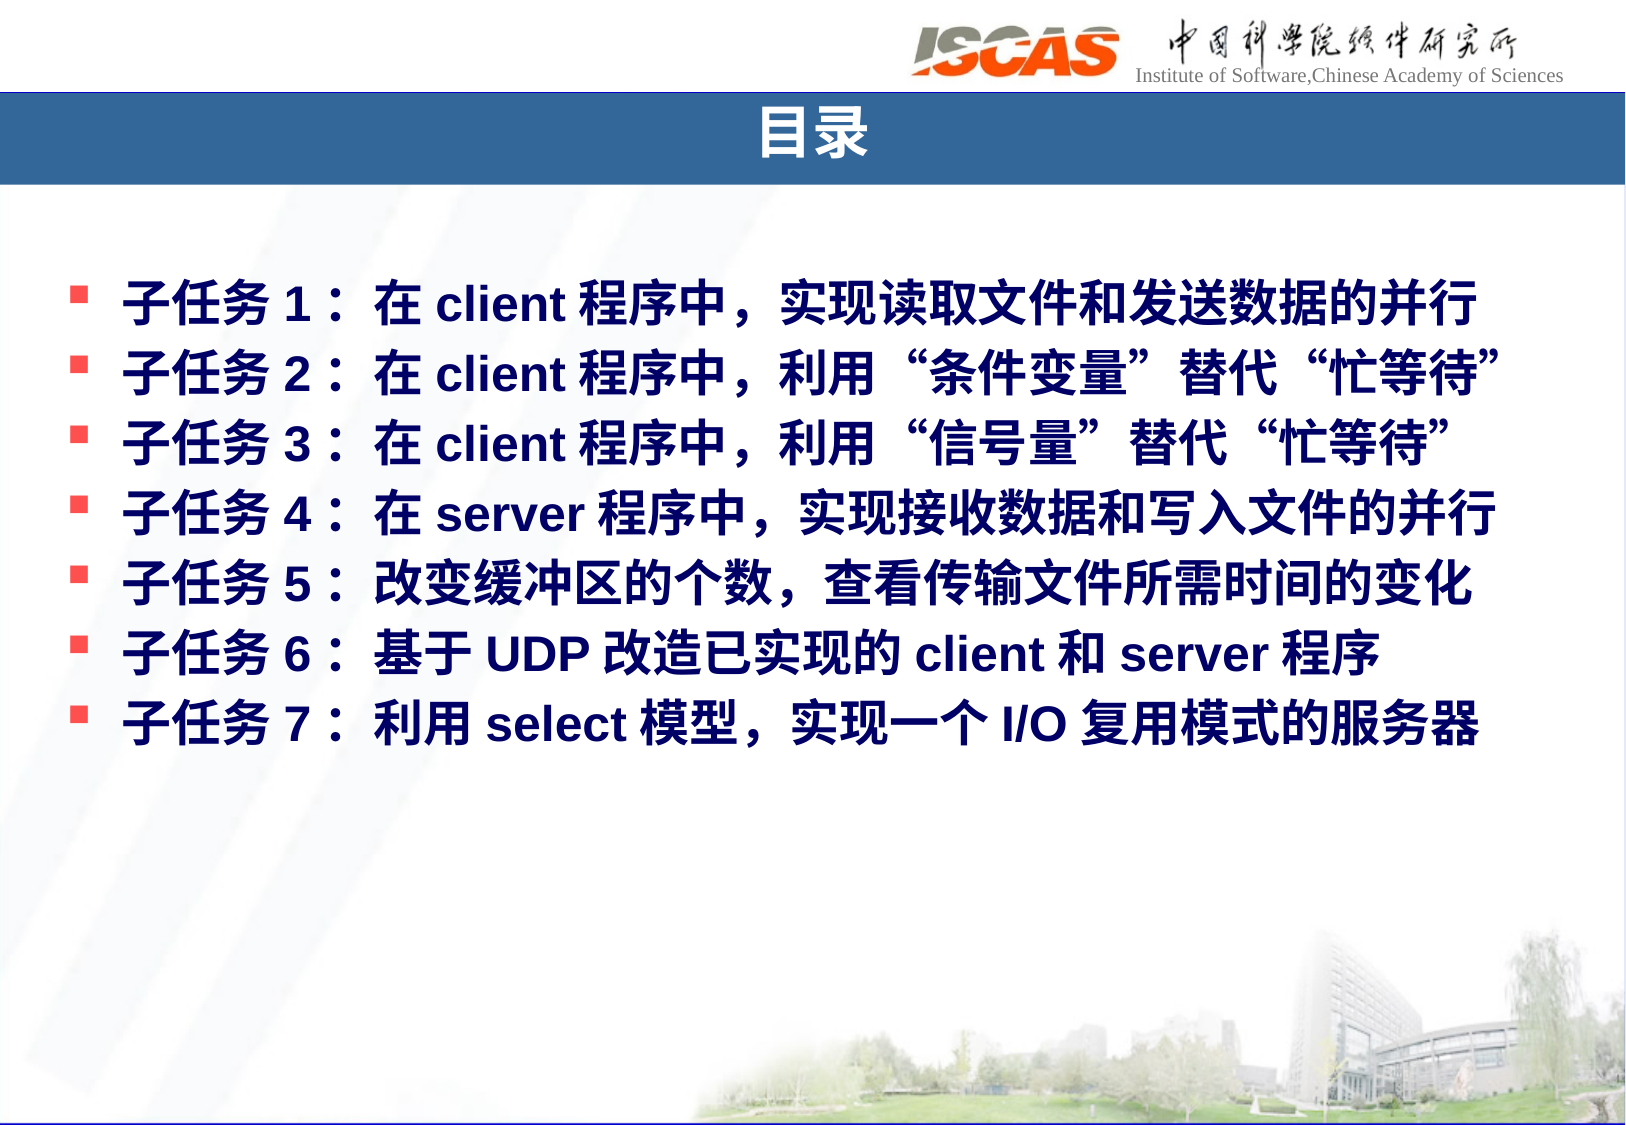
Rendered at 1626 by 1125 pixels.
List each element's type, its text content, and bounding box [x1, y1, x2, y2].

picture [0, 92, 1626, 1125]
text_box 目录 [0, 93, 1625, 185]
picture [907, 18, 1132, 87]
picture [1166, 15, 1519, 71]
text_box 子任务1：在client程序中，实现读取文件和发送数据的并行 子任务2：在client程序中，利用“条件变量”替代“忙等待” 子任务3：在client程序中，利用“信号量”替代“忙等待” 子任务4：在server程序中，实现接收数据和写入文件的并行 子任务5：改变缓冲区的个数，查看传输文件所需时间的变化 子任务6：基于UDP改造已实现的client和server程序 子任务7：利用select模型，实现一个I/O复用模式的服务器 [50, 185, 1575, 830]
